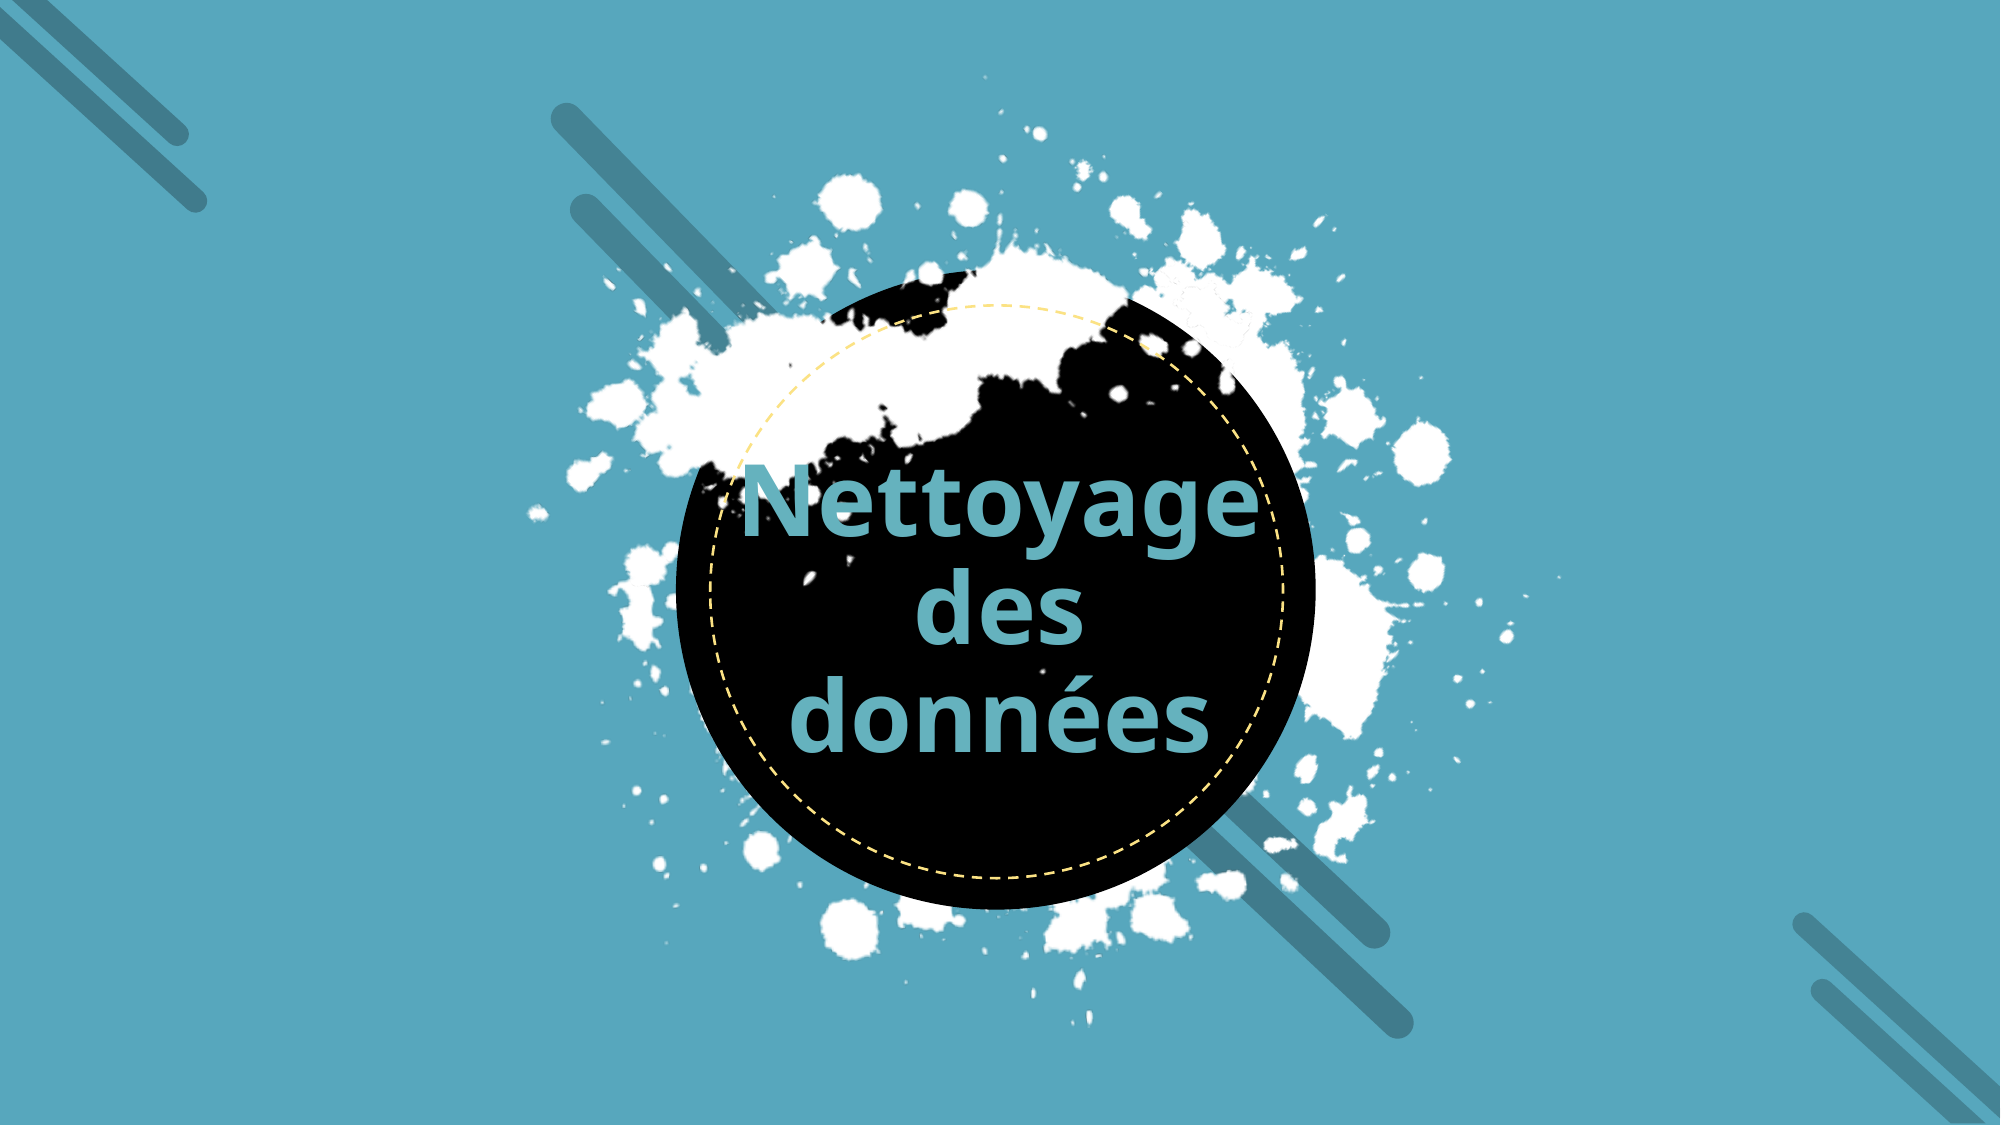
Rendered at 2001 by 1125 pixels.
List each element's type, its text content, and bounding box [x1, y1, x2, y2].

list Nettoyage des données [706, 400, 1294, 825]
picture [446, 0, 1675, 1079]
